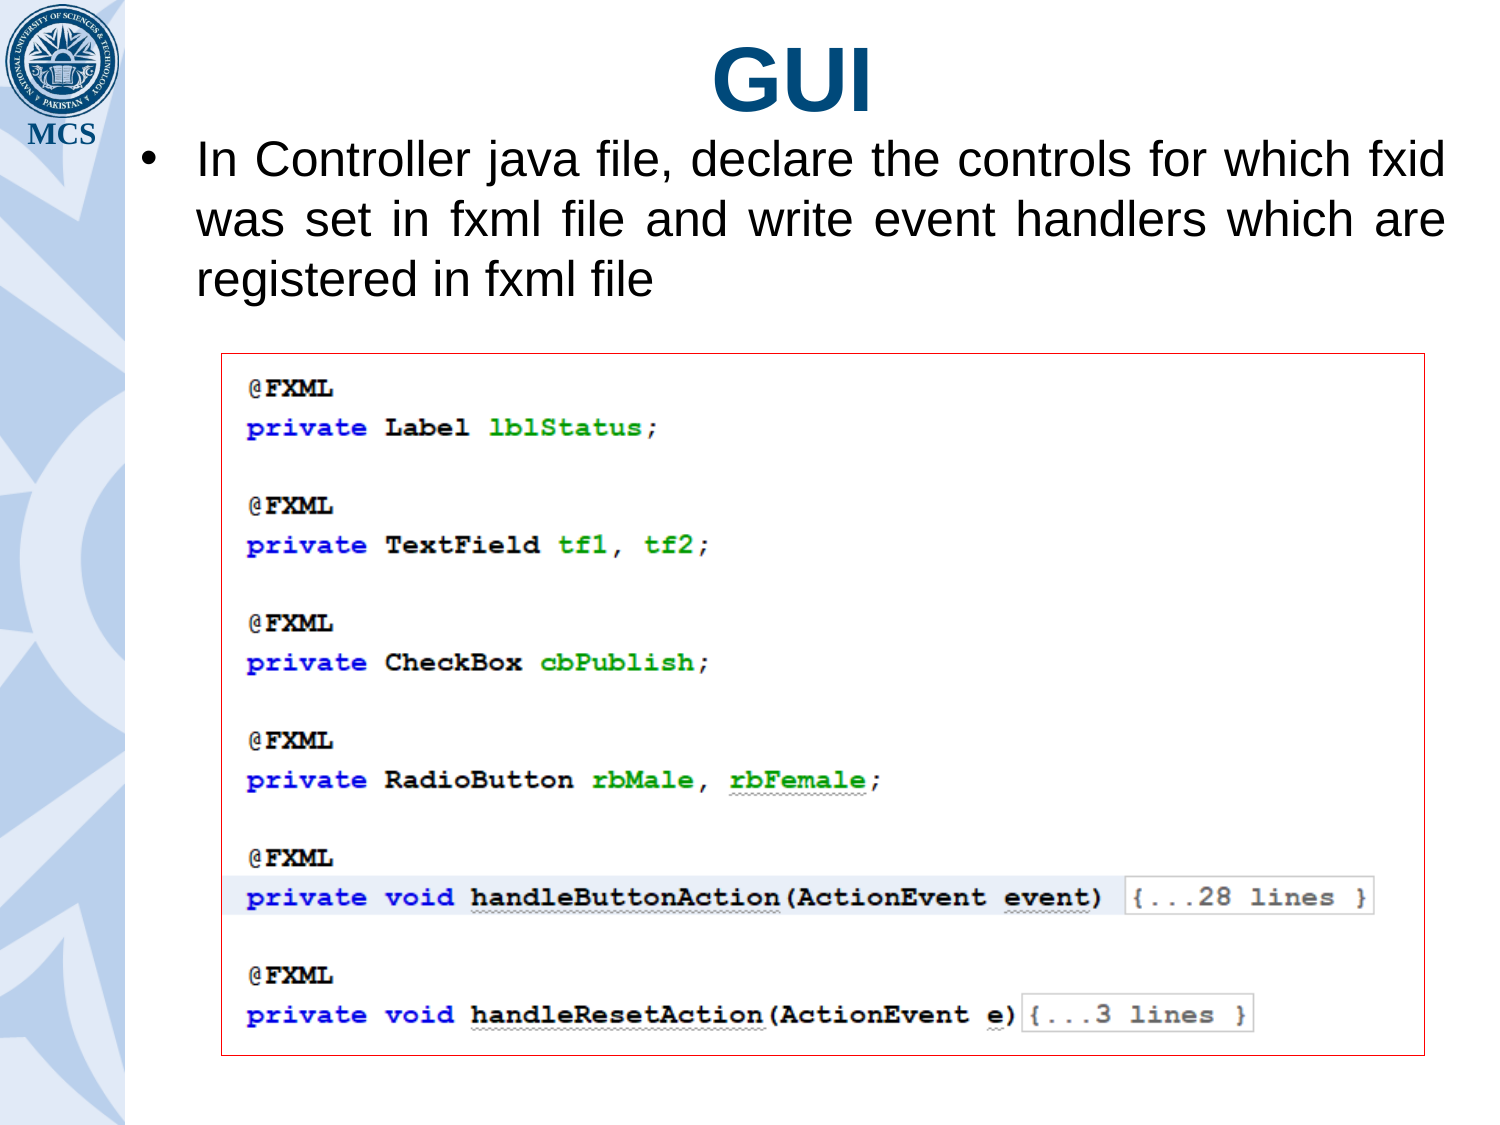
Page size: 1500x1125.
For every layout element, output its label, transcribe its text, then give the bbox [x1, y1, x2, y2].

picture [0, 0, 125, 1125]
title GUI [125, 0, 1460, 119]
picture [221, 353, 1425, 1056]
list In Controller java file, declare the controls for which fxid was set in fxml file and write event handlers which are registered in fxml file [125, 119, 1463, 1105]
